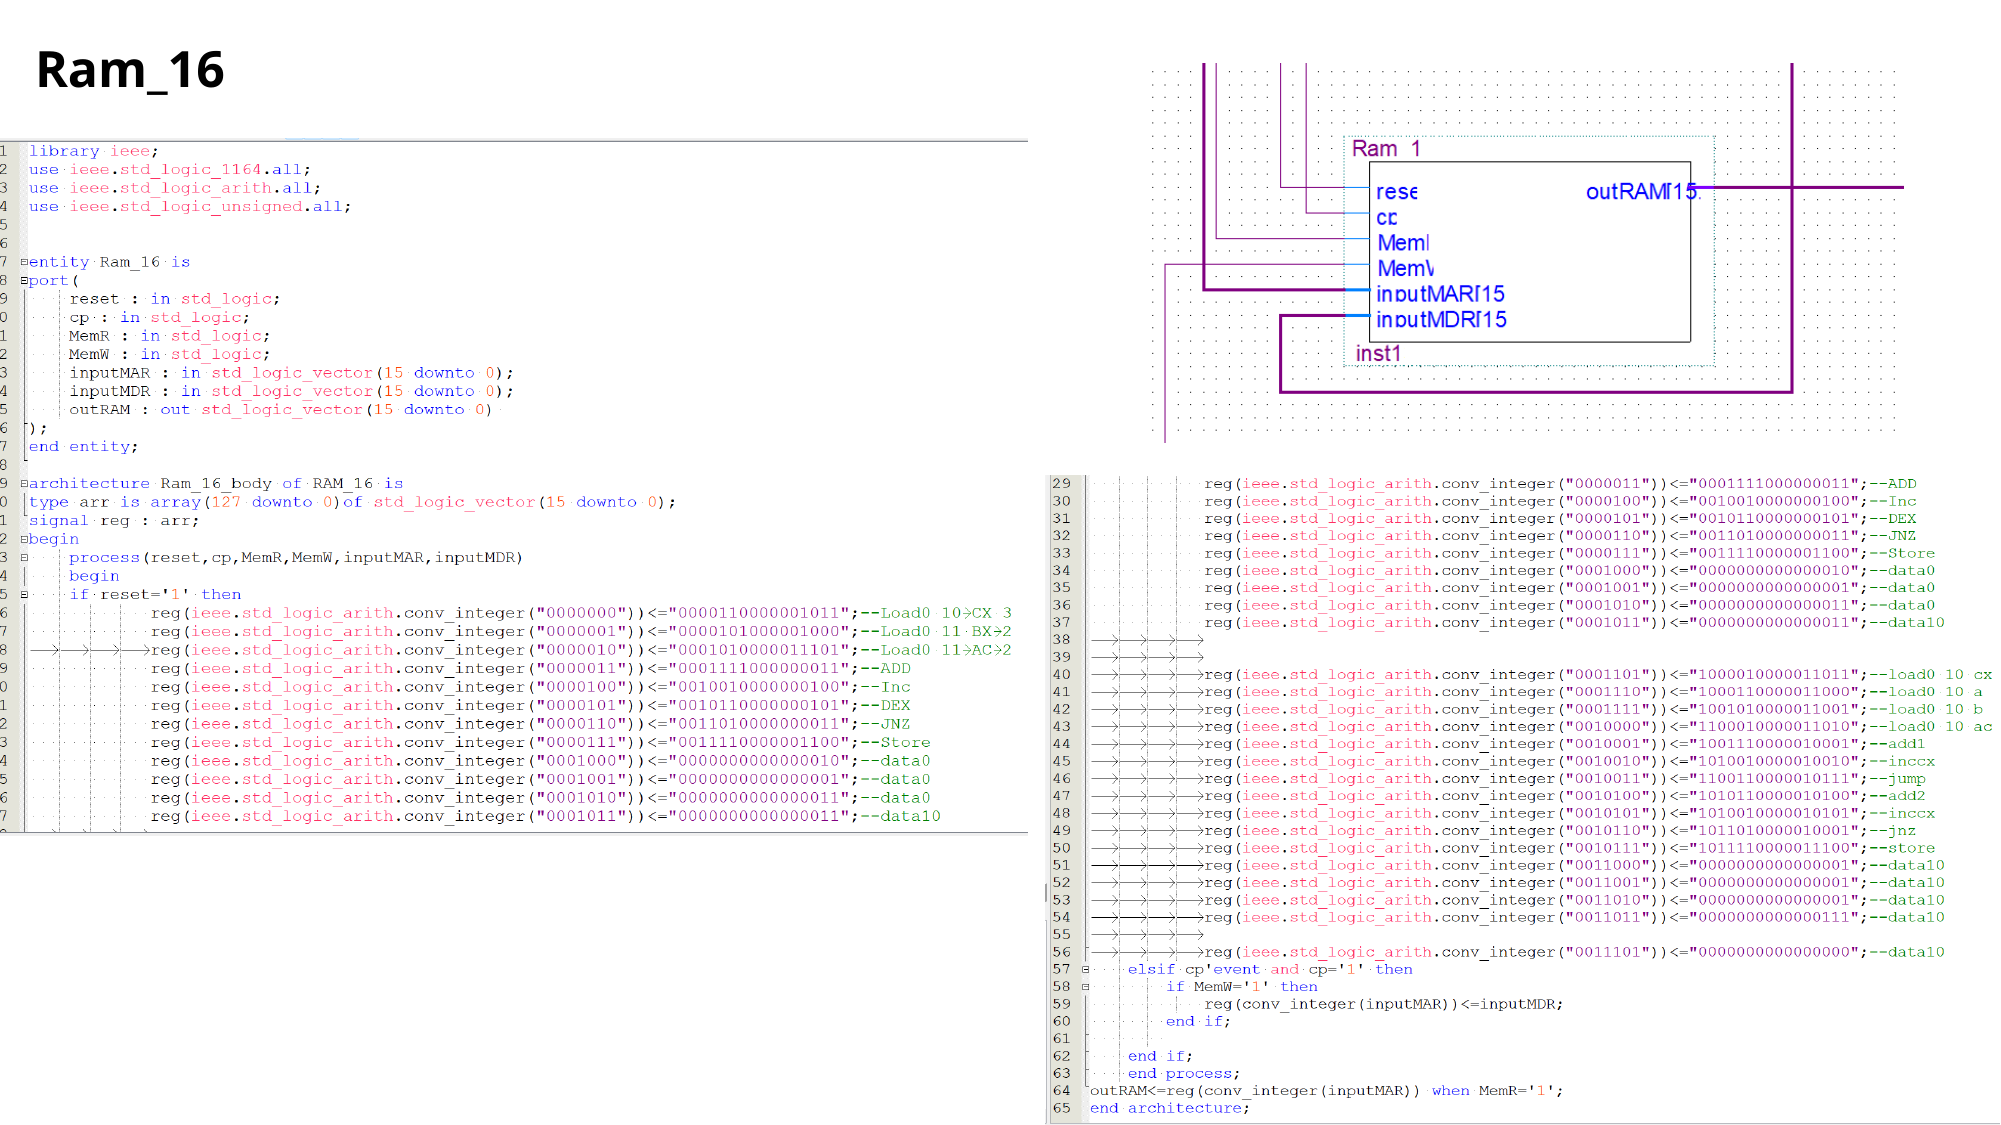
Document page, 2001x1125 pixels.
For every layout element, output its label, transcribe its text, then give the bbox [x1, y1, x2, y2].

picture [1045, 475, 2000, 1125]
picture [1141, 63, 1904, 443]
picture [0, 138, 1028, 836]
text_box Ram_16 [20, 29, 757, 105]
